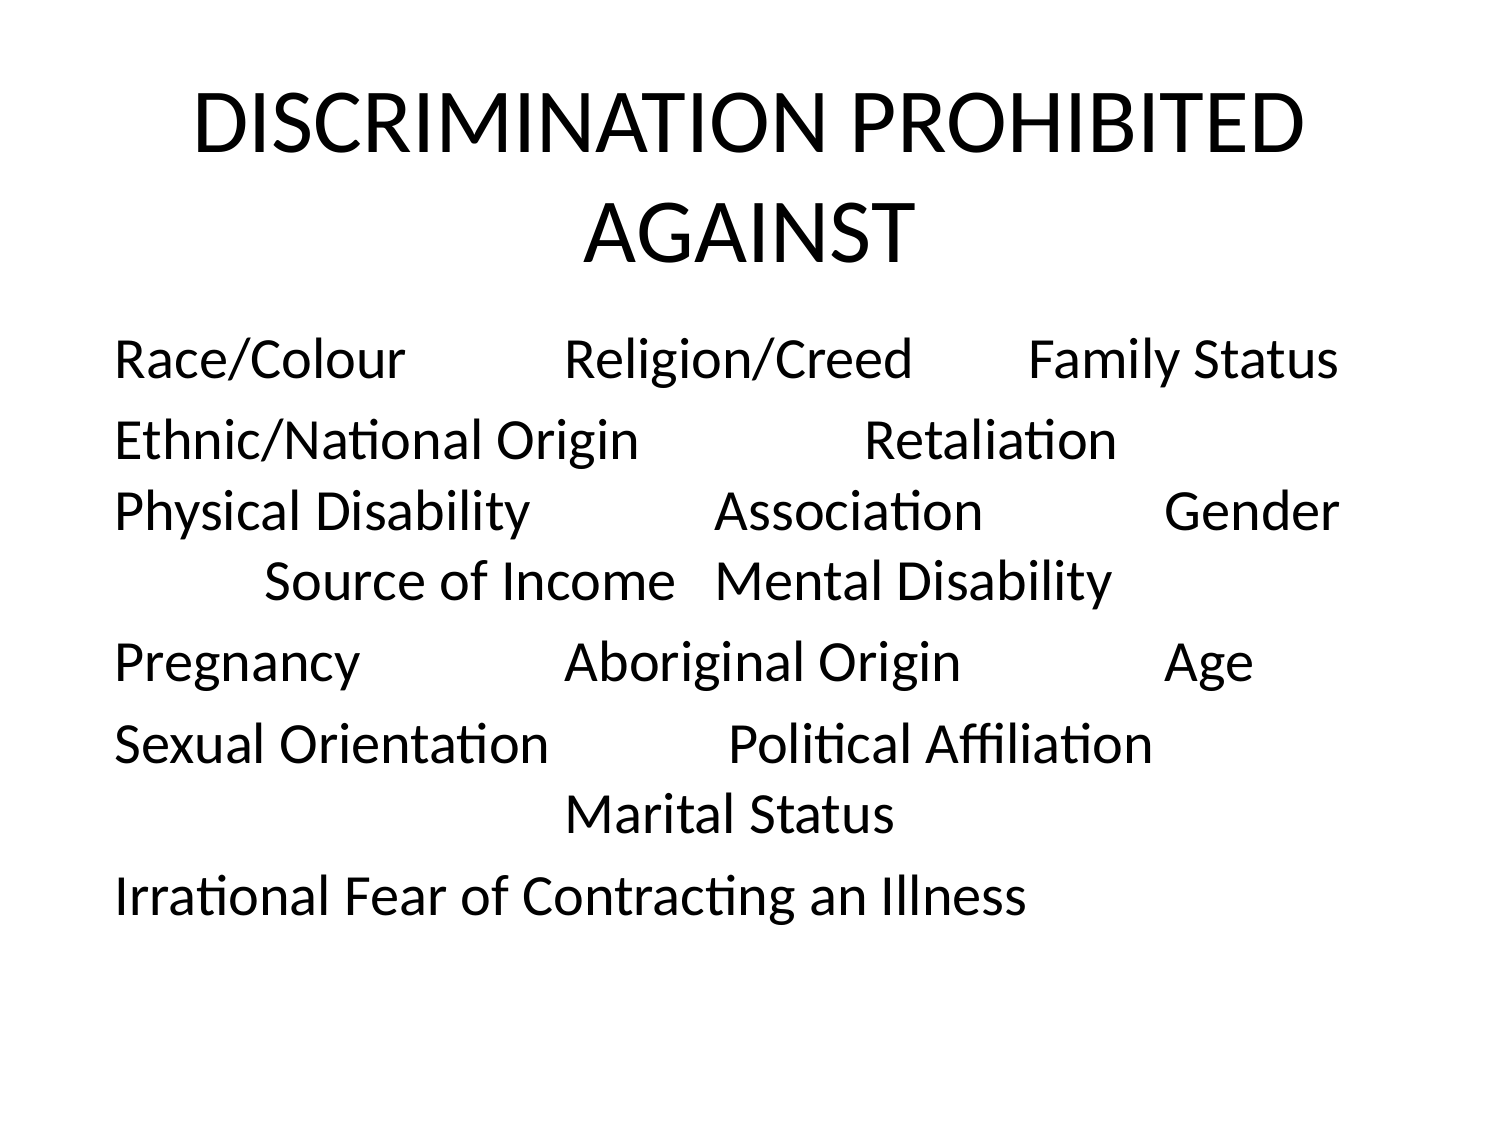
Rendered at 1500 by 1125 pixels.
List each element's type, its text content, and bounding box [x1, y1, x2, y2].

title DISCRIMINATION PROHIBITED AGAINST [112, 50, 1388, 292]
subtitle Race/Colour Religion/Creed Family Status Ethnic/National Origin Retaliation Physical Disability Association Gender Source of Income Mental Disability Pregnancy Aboriginal Origin Age Sexual Orientation Political Affiliation Marital Status Irrational Fear of Contracting an Illness [99, 312, 1425, 963]
